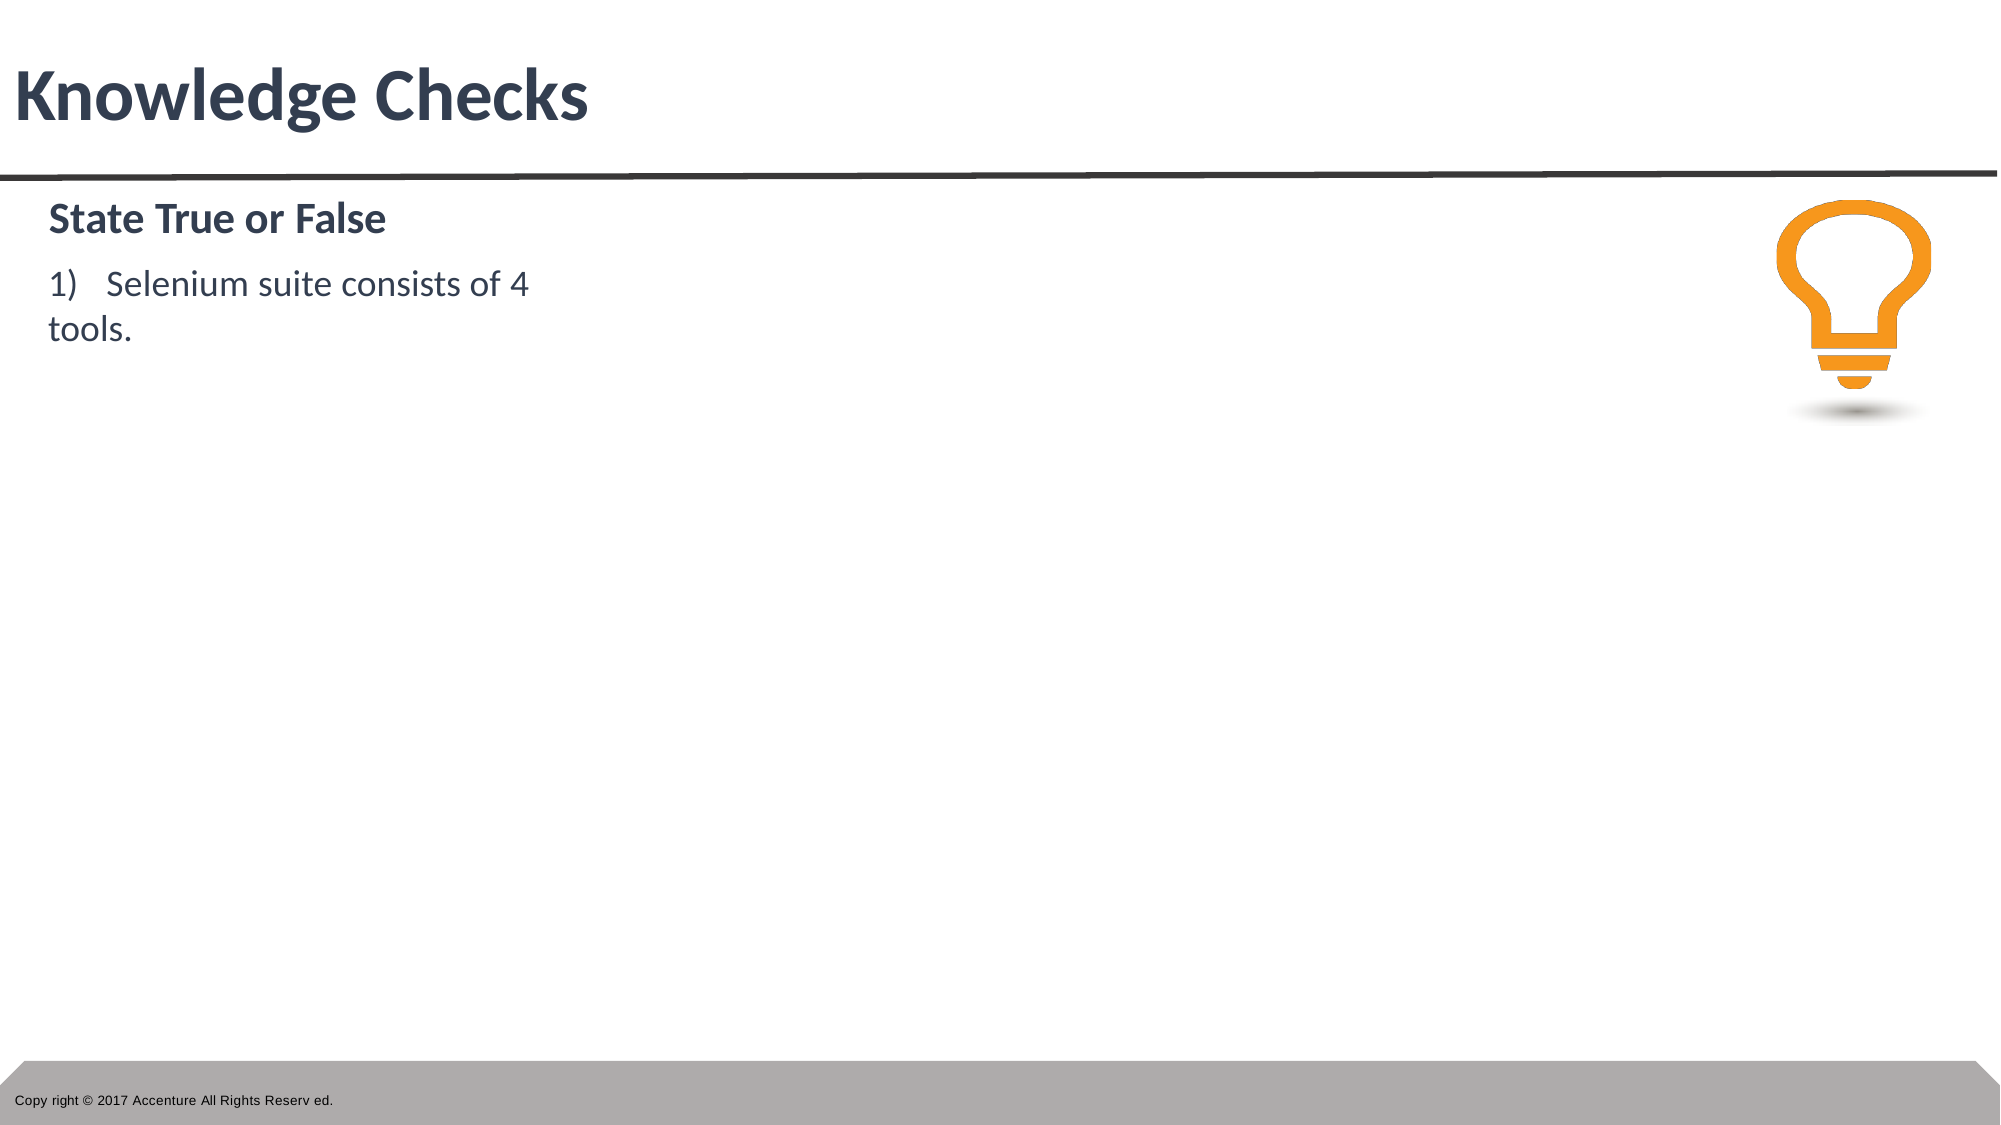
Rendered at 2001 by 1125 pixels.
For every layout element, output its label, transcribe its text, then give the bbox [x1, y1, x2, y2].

text_box [1776, 200, 1932, 389]
text_box [1787, 396, 1930, 426]
text_box State True or False 1) Selenium suite consists of 4 tools. [46, 166, 621, 349]
title Knowledge Checks [12, 43, 595, 234]
footer Copy right © 2017 Accenture All Rights Reserv ed. [12, 1090, 338, 1125]
